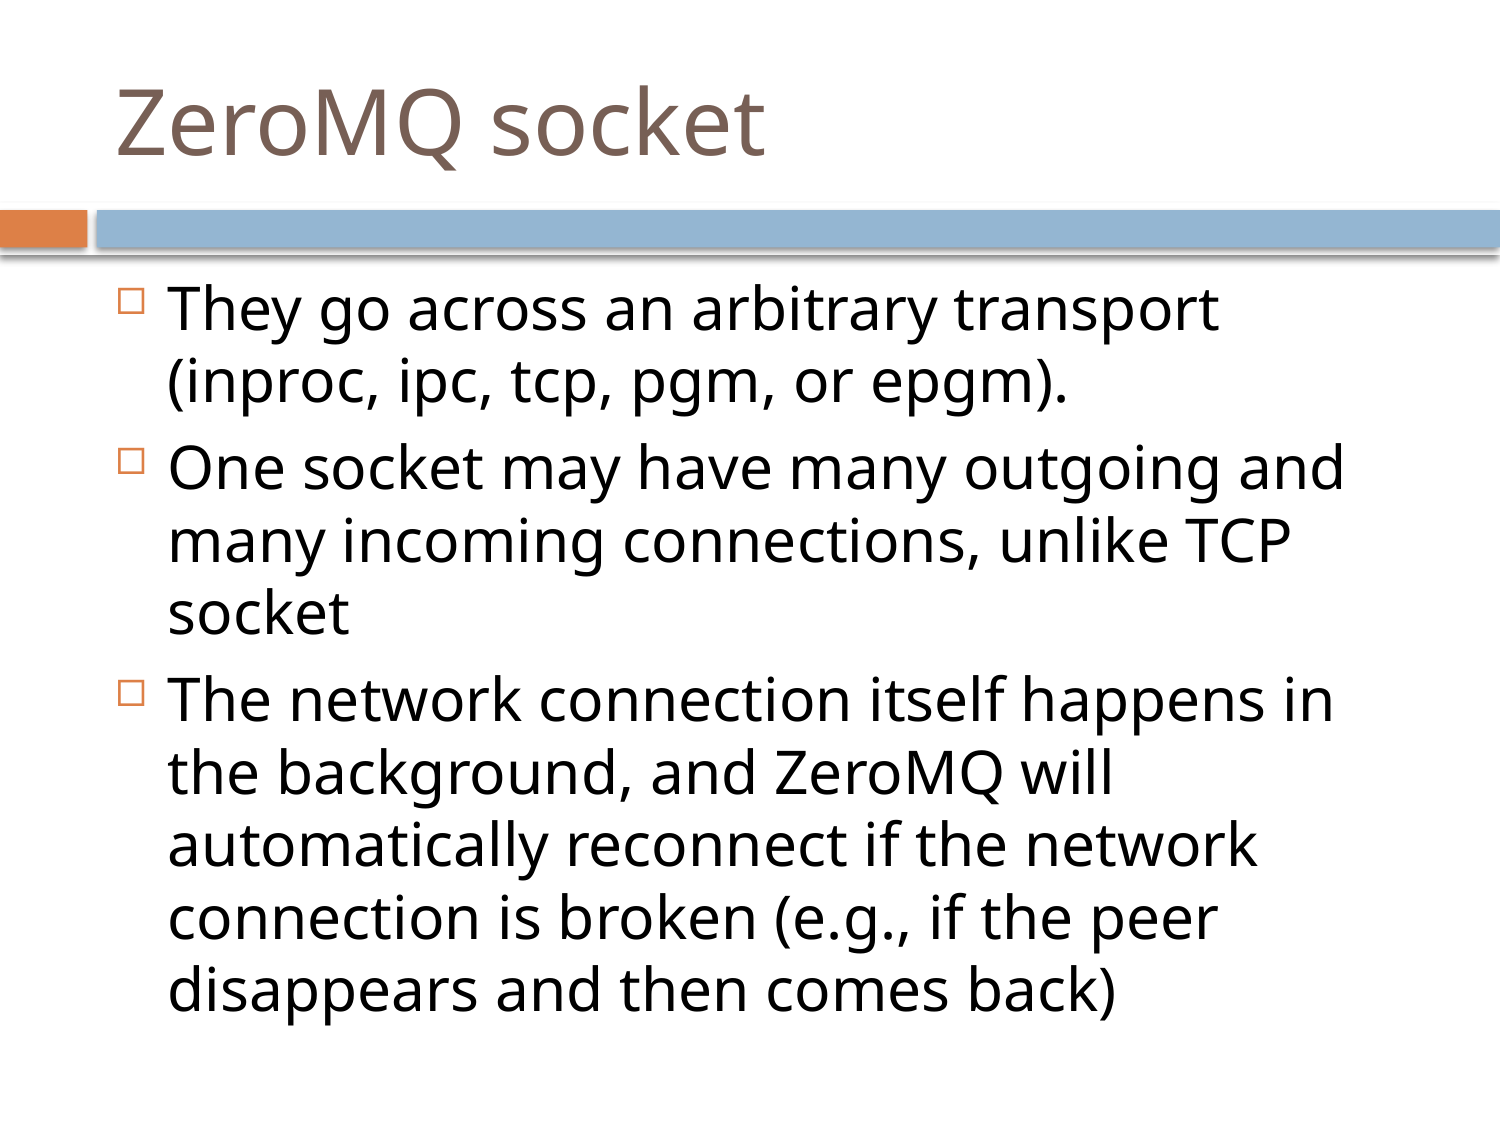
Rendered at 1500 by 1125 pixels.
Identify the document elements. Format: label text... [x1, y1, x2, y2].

list They go across an arbitrary transport (inproc, ipc, tcp, pgm, or epgm). One socket may have many outgoing and many incoming connections, unlike TCP socket The network connection itself happens in the background, and ZeroMQ will automatically reconnect if the network connection is broken (e.g., if the peer disappears and then comes back) [100, 262, 1438, 1000]
title ZeroMQ socket [100, 37, 1438, 200]
